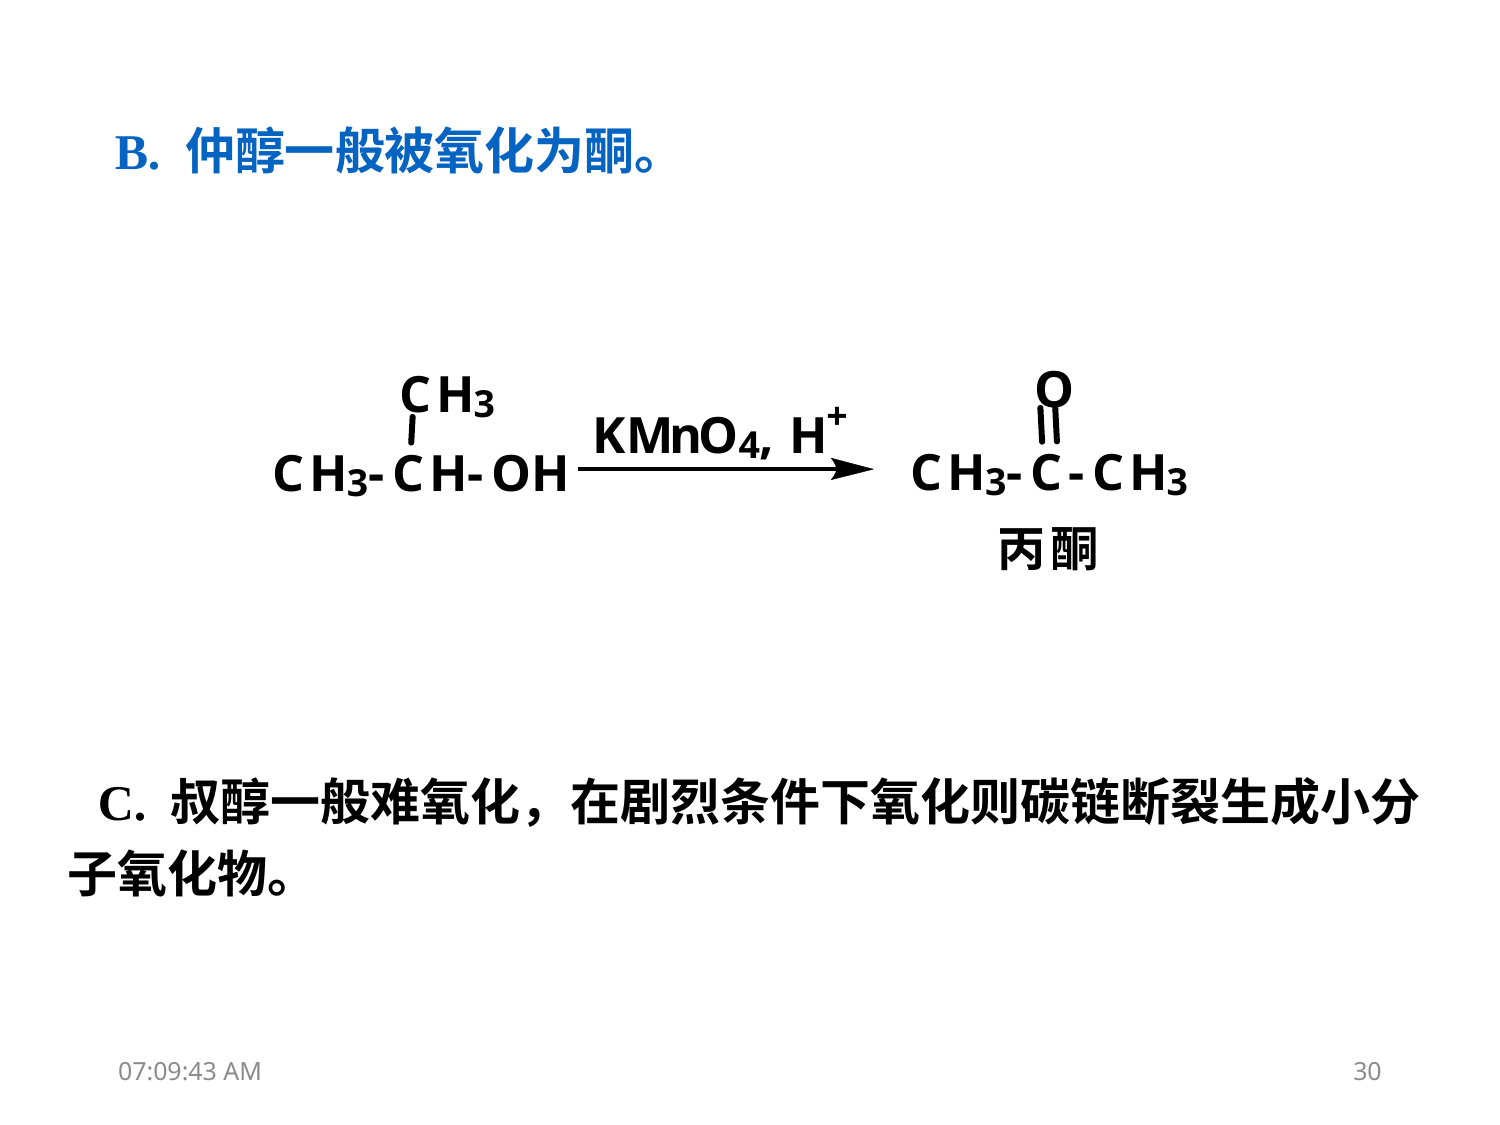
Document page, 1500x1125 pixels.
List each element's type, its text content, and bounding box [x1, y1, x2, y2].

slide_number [103, 1042, 441, 1103]
slide_number 30 [1059, 1042, 1397, 1103]
picture [254, 361, 1246, 590]
text_box C. 叔醇一般难氧化，在剧烈条件下氧化则碳链断裂生成小分子氧化物。 [53, 751, 1438, 911]
text_box B. 仲醇一般被氧化为酮。 [99, 112, 715, 188]
